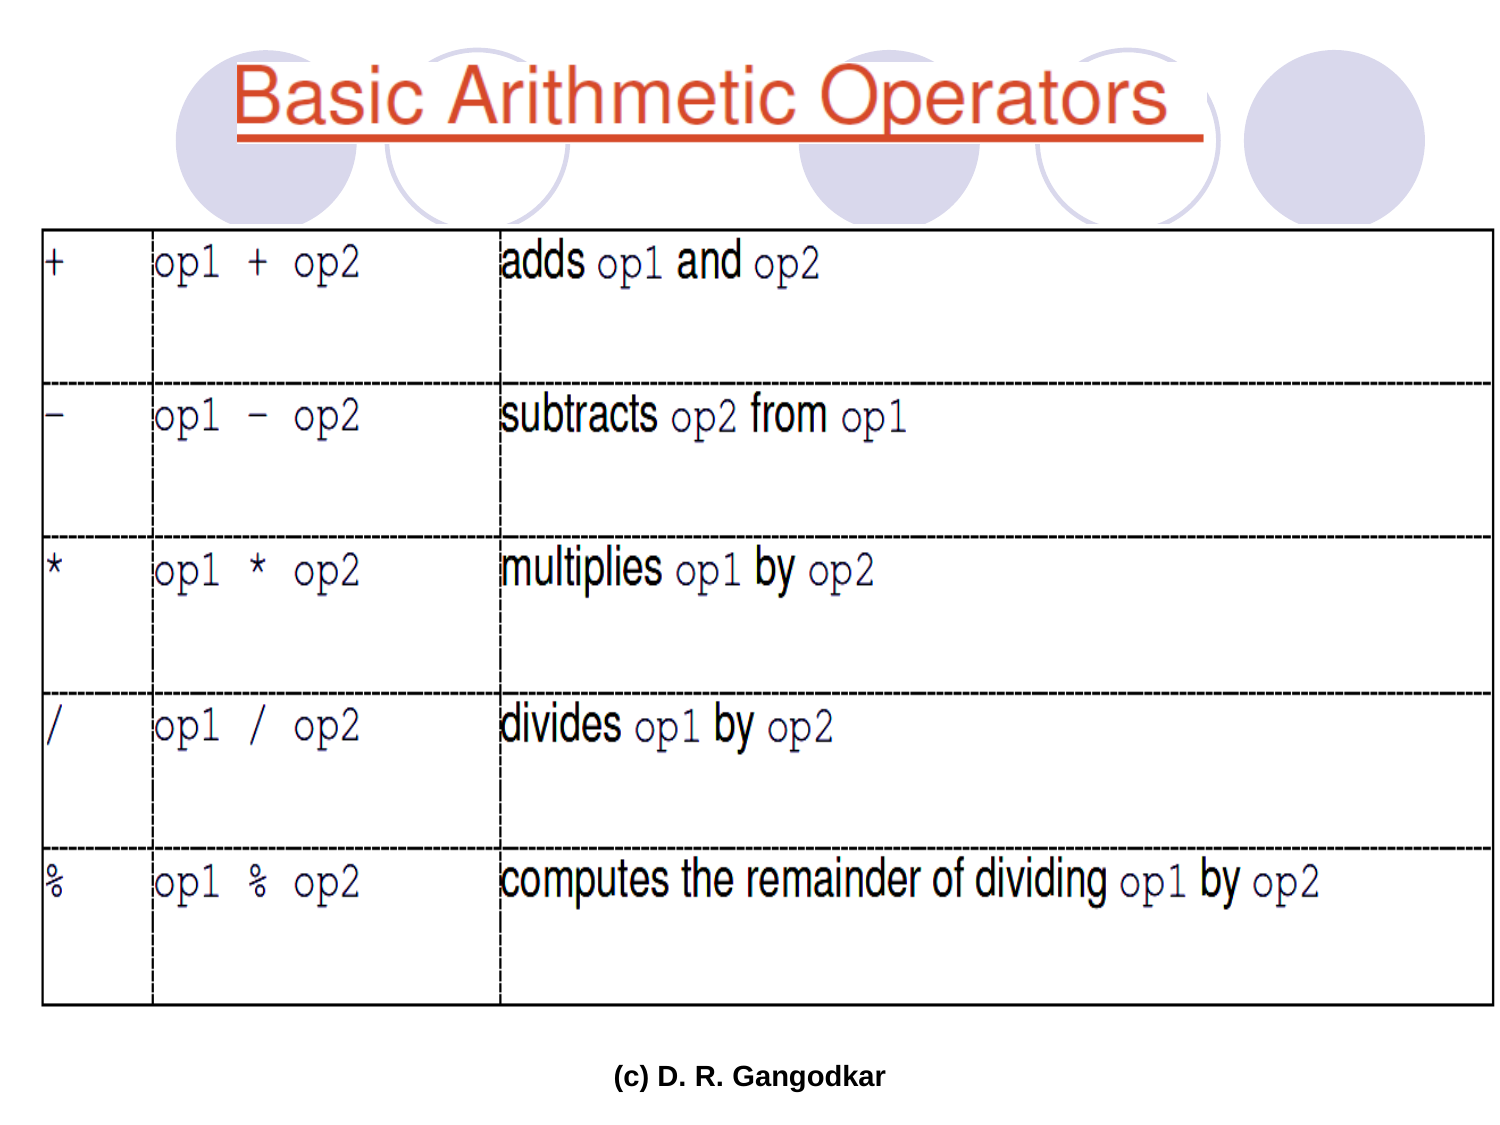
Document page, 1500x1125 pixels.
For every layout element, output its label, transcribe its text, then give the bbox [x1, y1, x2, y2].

footer (c) D. R. Gangodkar [512, 1049, 988, 1101]
picture [237, 62, 1207, 144]
picture [37, 224, 1500, 1024]
